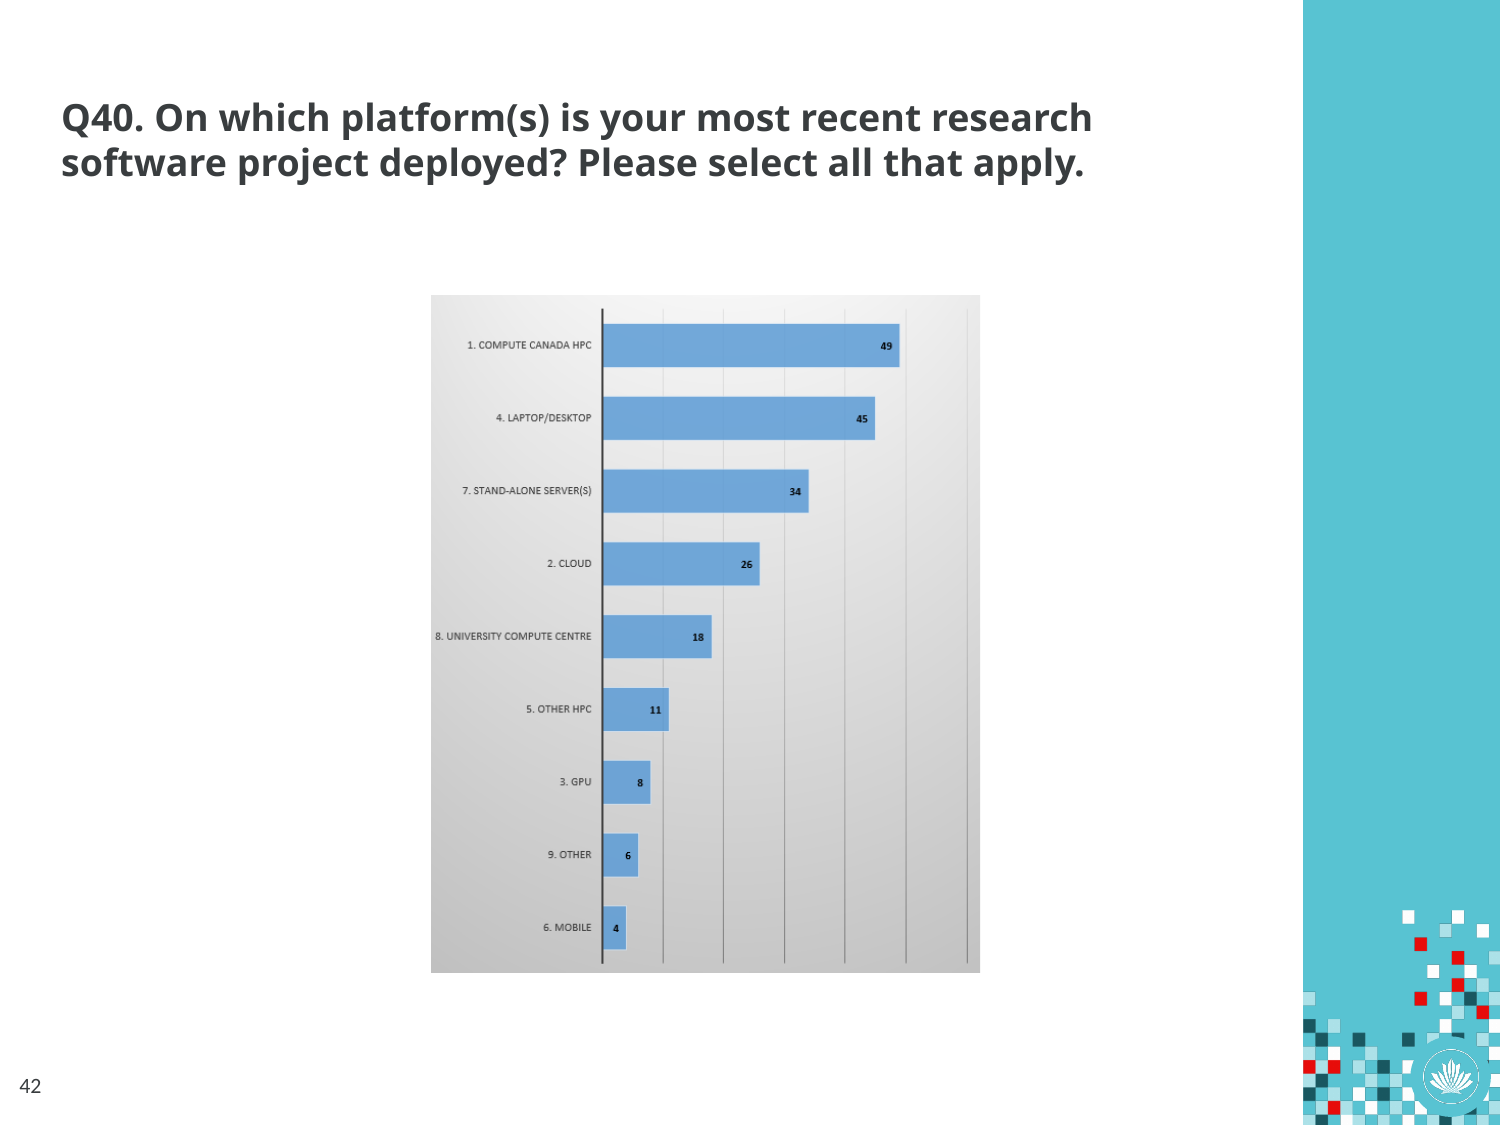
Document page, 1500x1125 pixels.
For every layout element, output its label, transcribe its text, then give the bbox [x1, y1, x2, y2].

picture [431, 295, 981, 974]
picture [1304, 911, 1500, 1125]
slide_number 42 [0, 1055, 61, 1115]
title Q40. On which platform(s) is your most recent research software project deployed? Please select all that apply. [46, 30, 1258, 248]
